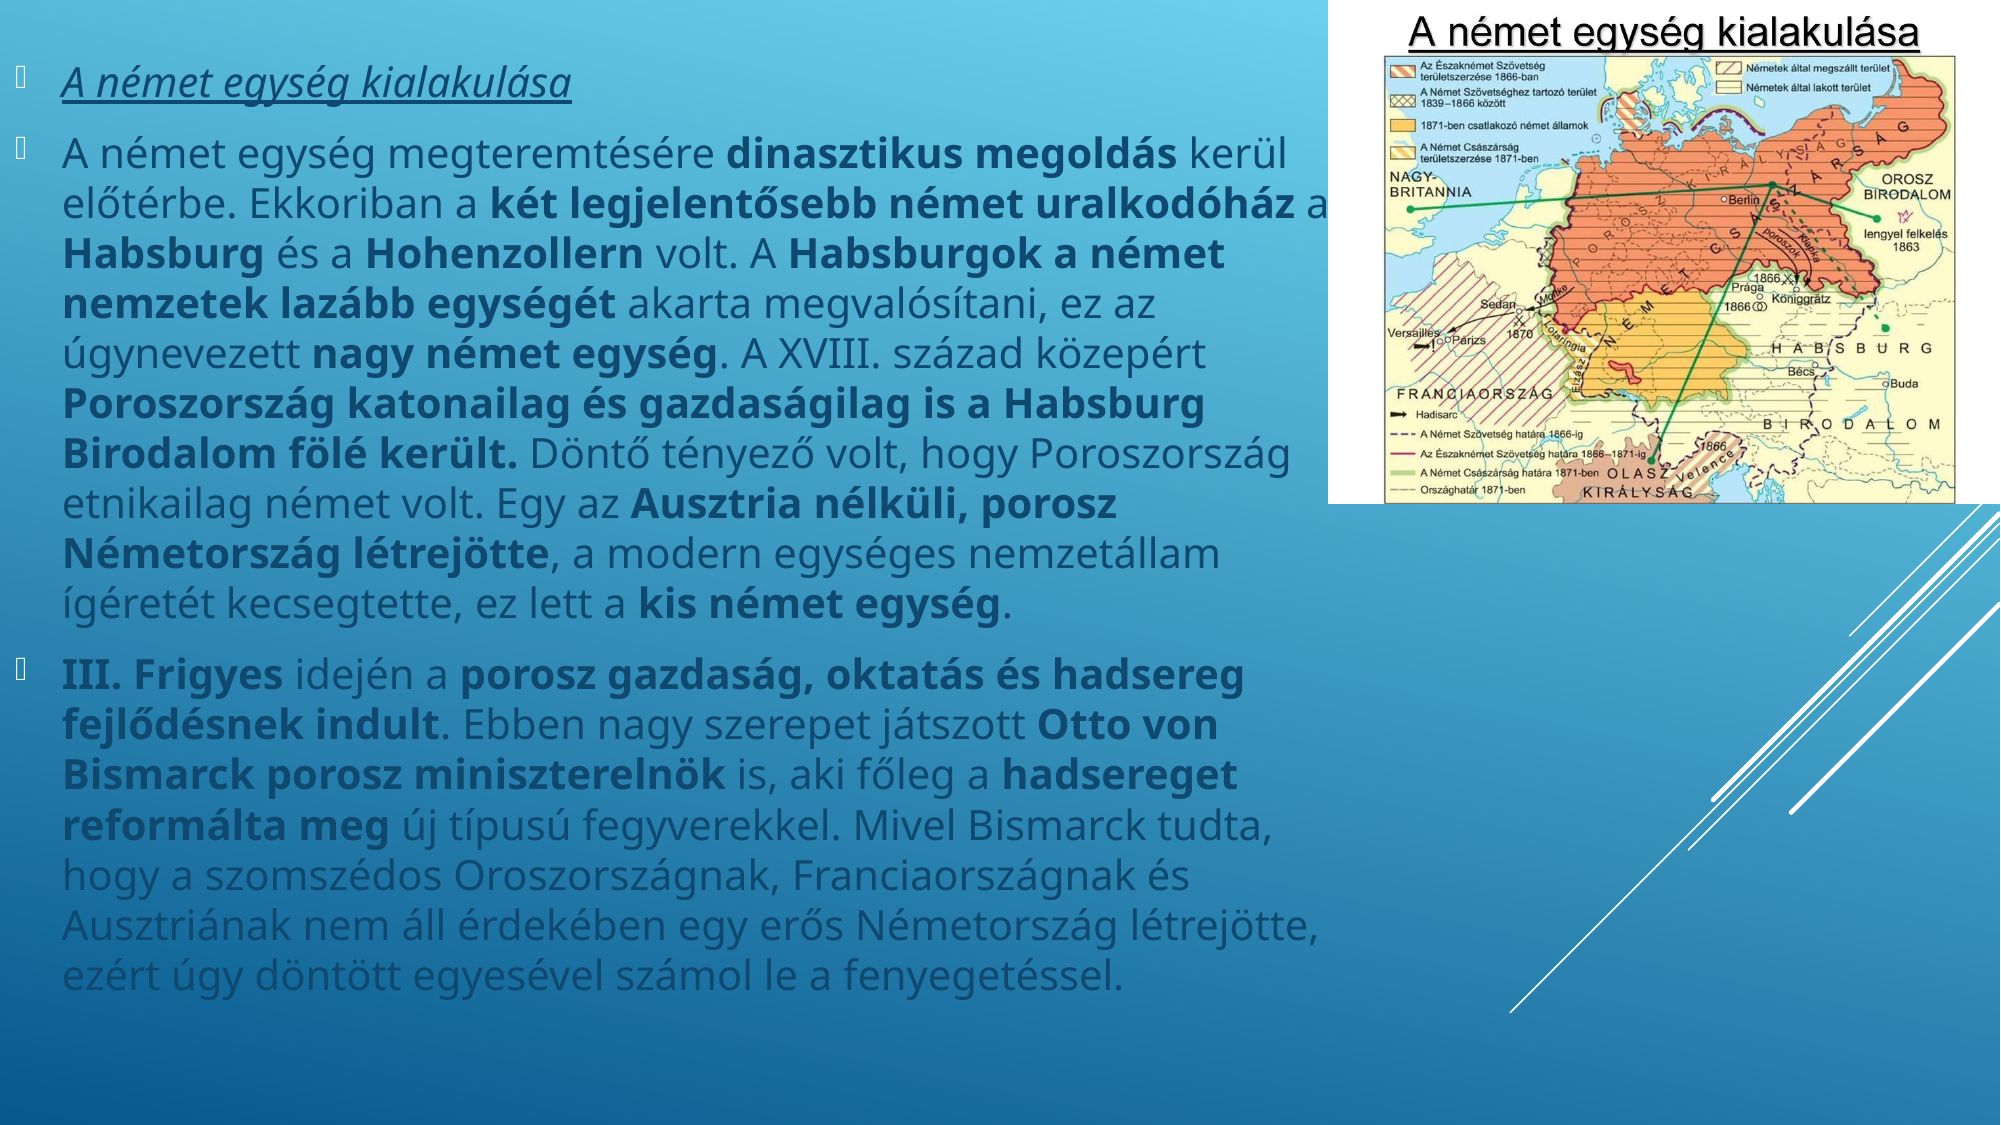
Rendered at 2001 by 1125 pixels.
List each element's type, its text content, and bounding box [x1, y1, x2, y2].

list A német egység kialakulása A német egység megteremtésére dinasztikus megoldás kerül előtérbe. Ekkoriban a két legjelentősebb német uralkodóház a Habsburg és a Hohenzollern volt. A Habsburgok a német nemzetek lazább egységét akarta megvalósítani, ez az úgynevezett nagy német egység. A XVIII. század közepért Poroszország katonailag és gazdaságilag is a Habsburg Birodalom fölé került. Döntő tényező volt, hogy Poroszország etnikailag német volt. Egy az Ausztria nélküli, porosz Németország létrejötte, a modern egységes nemzetállam ígéretét kecsegtette, ez lett a kis német egység. III. Frigyes idején a porosz gazdaság, oktatás és hadsereg fejlődésnek indult. Ebben nagy szerepet játszott Otto von Bismarck porosz miniszterelnök is, aki főleg a hadsereget reformálta meg új típusú fegyverekkel. Mivel Bismarck tudta, hogy a szomszédos Oroszországnak, Franciaországnak és Ausztriának nem áll érdekében egy erős Németország létrejötte, ezért úgy döntött egyesével számol le a fenyegetéssel. [0, 0, 1356, 1125]
picture [1327, 0, 2000, 505]
